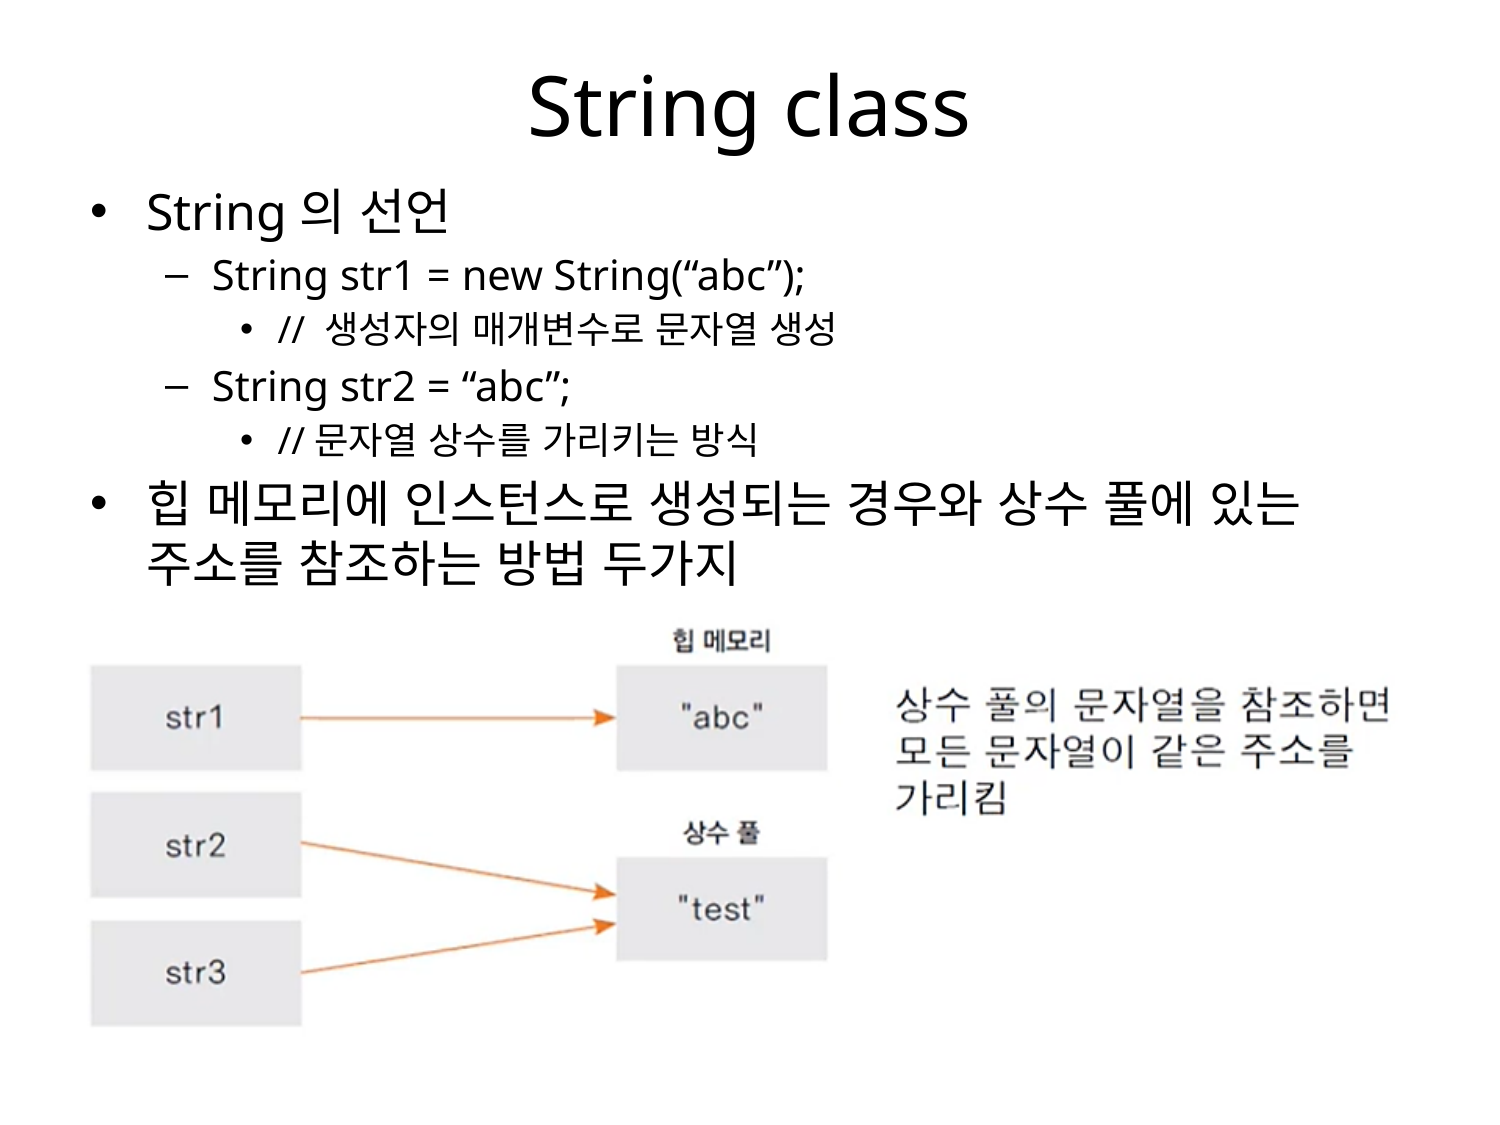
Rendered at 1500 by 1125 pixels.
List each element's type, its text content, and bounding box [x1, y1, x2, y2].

picture [76, 609, 1406, 1043]
list String의 선언 String str1 = new String(“abc”); // 생성자의 매개변수로 문자열 생성 String str2 = “abc”; //문자열 상수를 가리키는 방식 힙 메모리에 인스턴스로 생성되는 경우와 상수 풀에 있는 주소를 참조하는 방법 두가지 [75, 172, 1425, 1005]
title String class [75, 45, 1425, 161]
